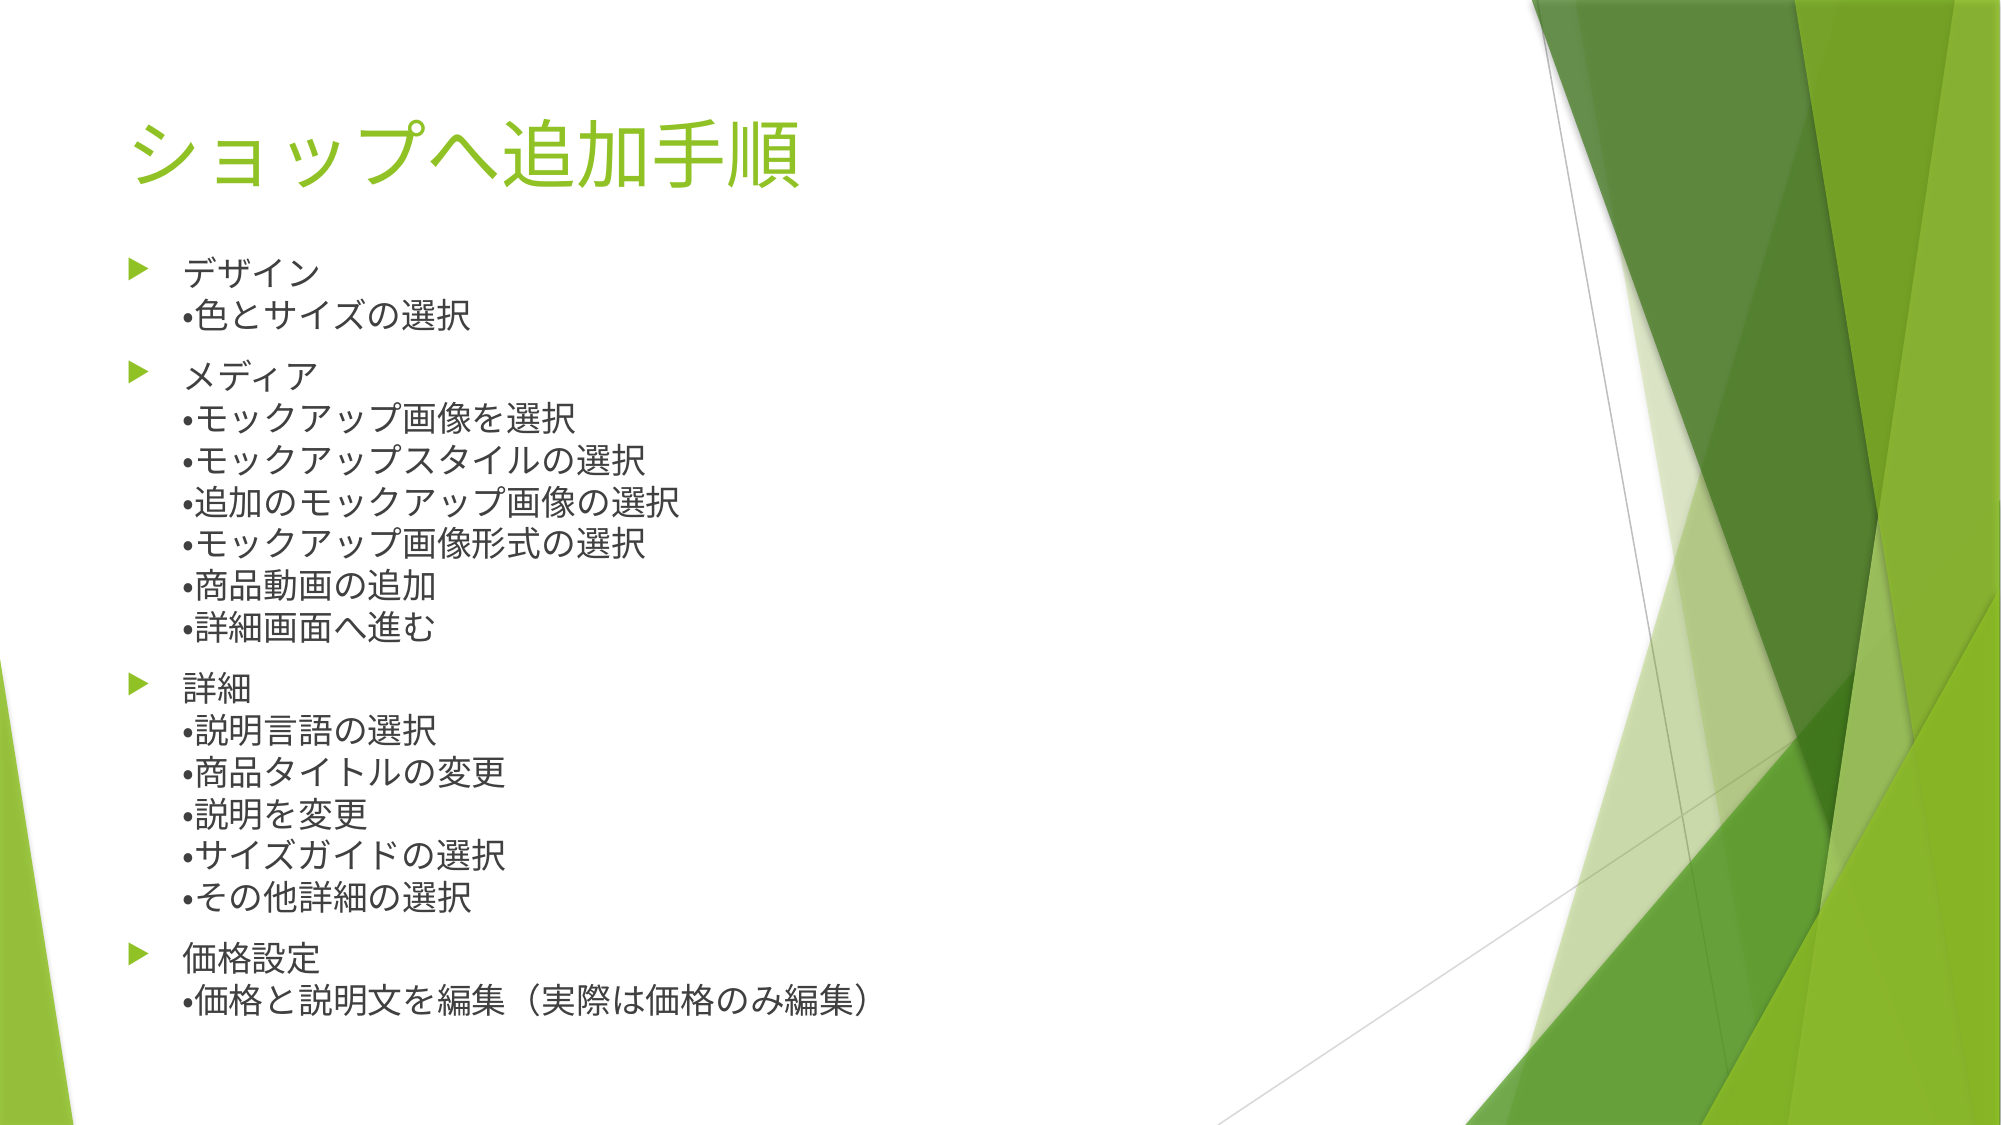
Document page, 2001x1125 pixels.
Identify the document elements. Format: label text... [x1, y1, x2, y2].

list デザイン ・色とサイズの選択 メディア ・モックアップ画像を選択 ・モックアップスタイルの選択 ・追加のモックアップ画像の選択 ・モックアップ画像形式の選択 ・商品動画の追加 ・詳細画面へ進む 詳細 ・説明言語の選択 ・商品タイトルの変更 ・説明を変更 ・サイズガイドの選択 ・その他詳細の選択 価格設定 ・価格と説明文を編集（実際は価格のみ編集） [111, 244, 1522, 1074]
title ショップへ追加手順 [111, 99, 1522, 244]
